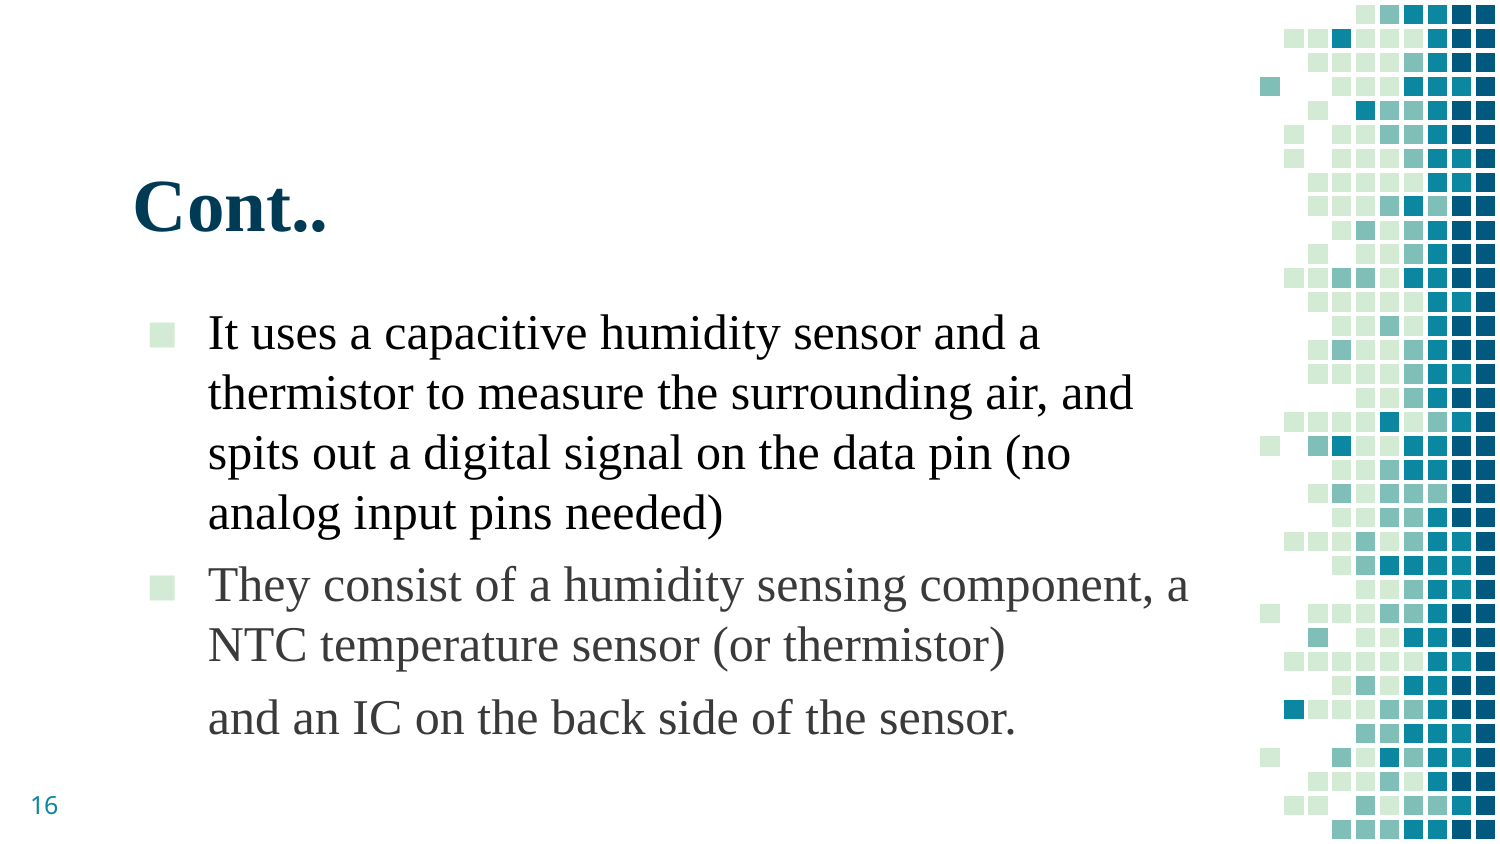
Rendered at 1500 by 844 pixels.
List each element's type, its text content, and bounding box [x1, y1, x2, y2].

title Cont.. [117, 121, 1227, 262]
list It uses a capacitive humidity sensor and a thermistor to measure the surrounding air, and spits out a digital signal on the data pin (no analog input pins needed) They consist of a humidity sensing component, a NTC temperature sensor (or thermistor) and an IC on the back side of the sensor. [117, 284, 1227, 774]
slide_number 16 [15, 774, 105, 839]
